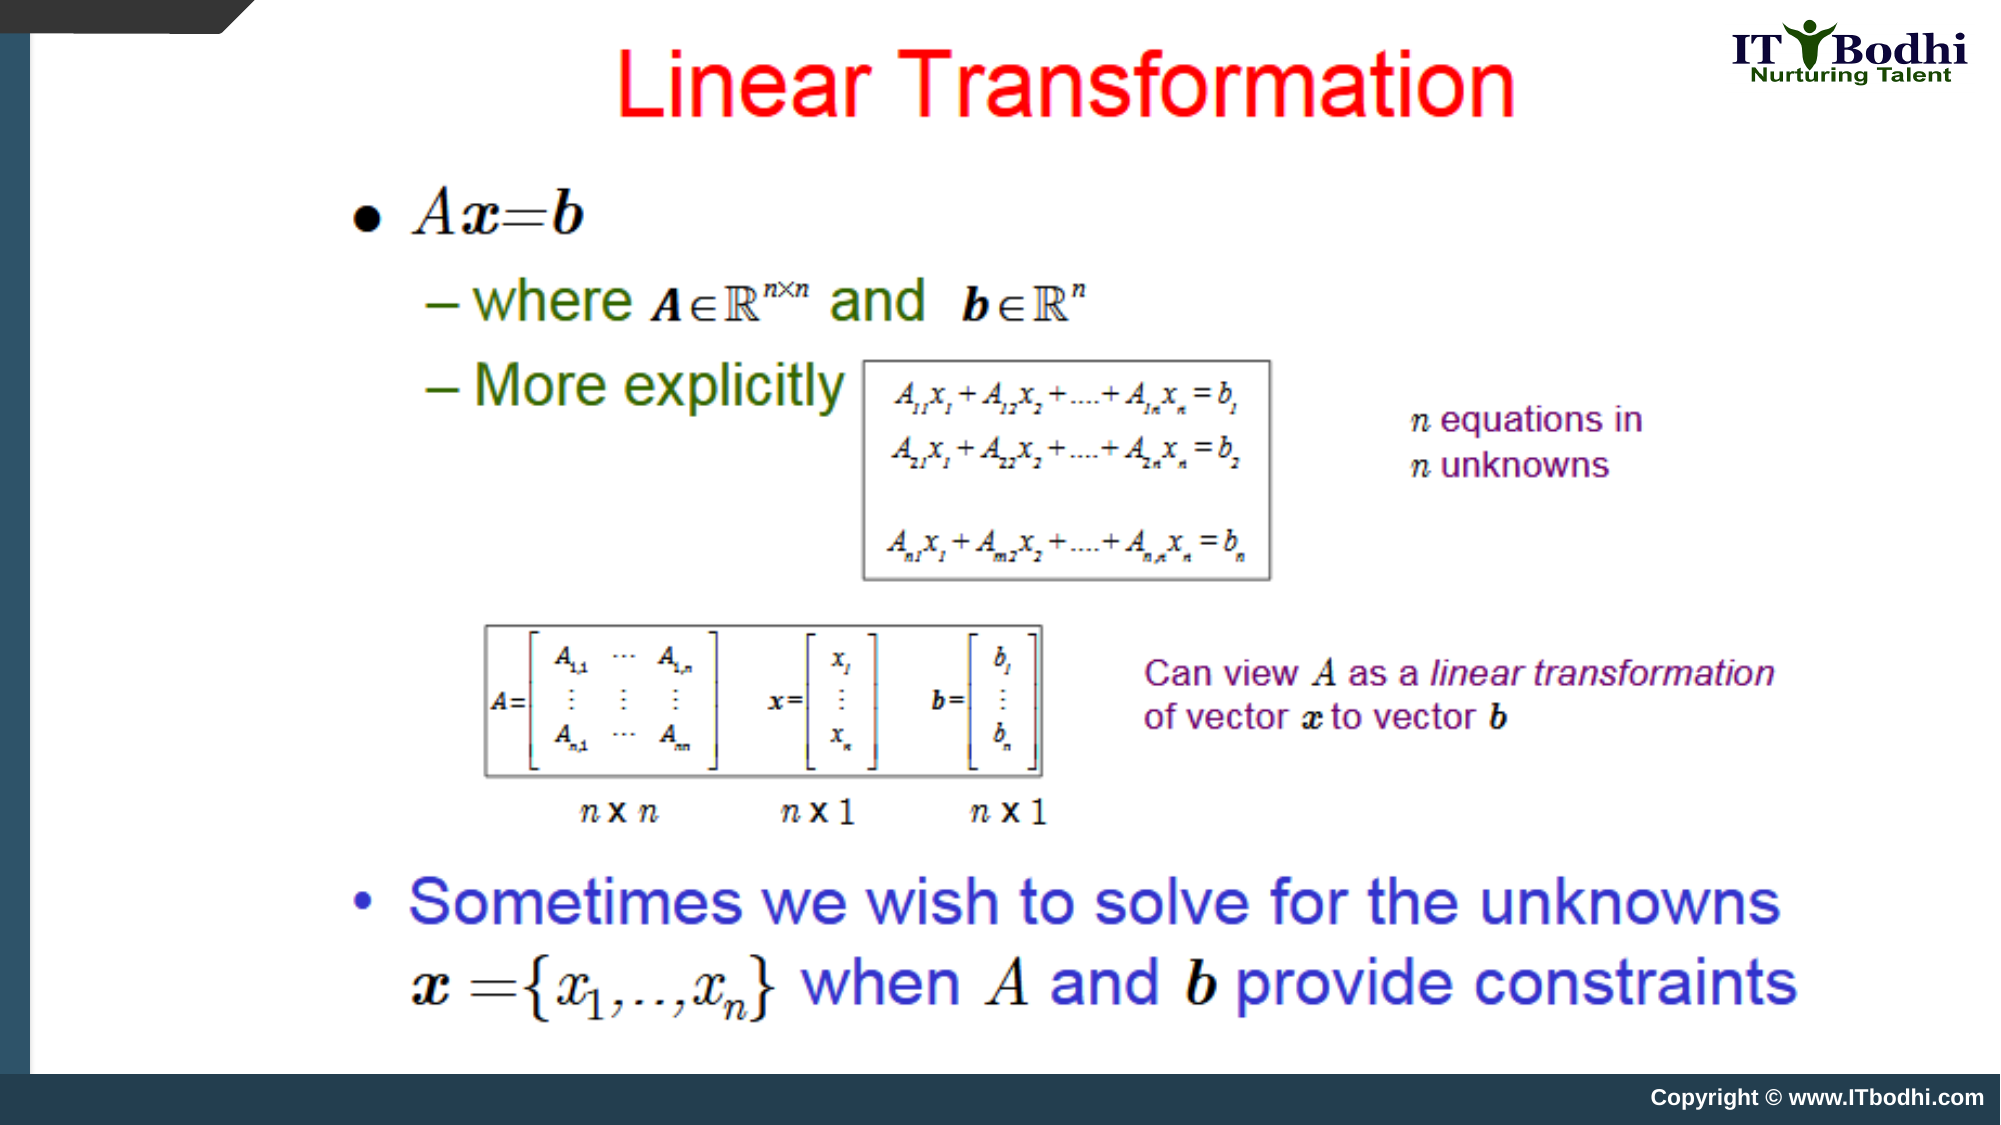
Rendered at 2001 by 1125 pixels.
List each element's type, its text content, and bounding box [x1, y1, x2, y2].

picture [299, 15, 1976, 1029]
text_box [25, 0, 1098, 208]
text_box Copyright © www.ITbodhi.com [0, 1074, 2000, 1125]
